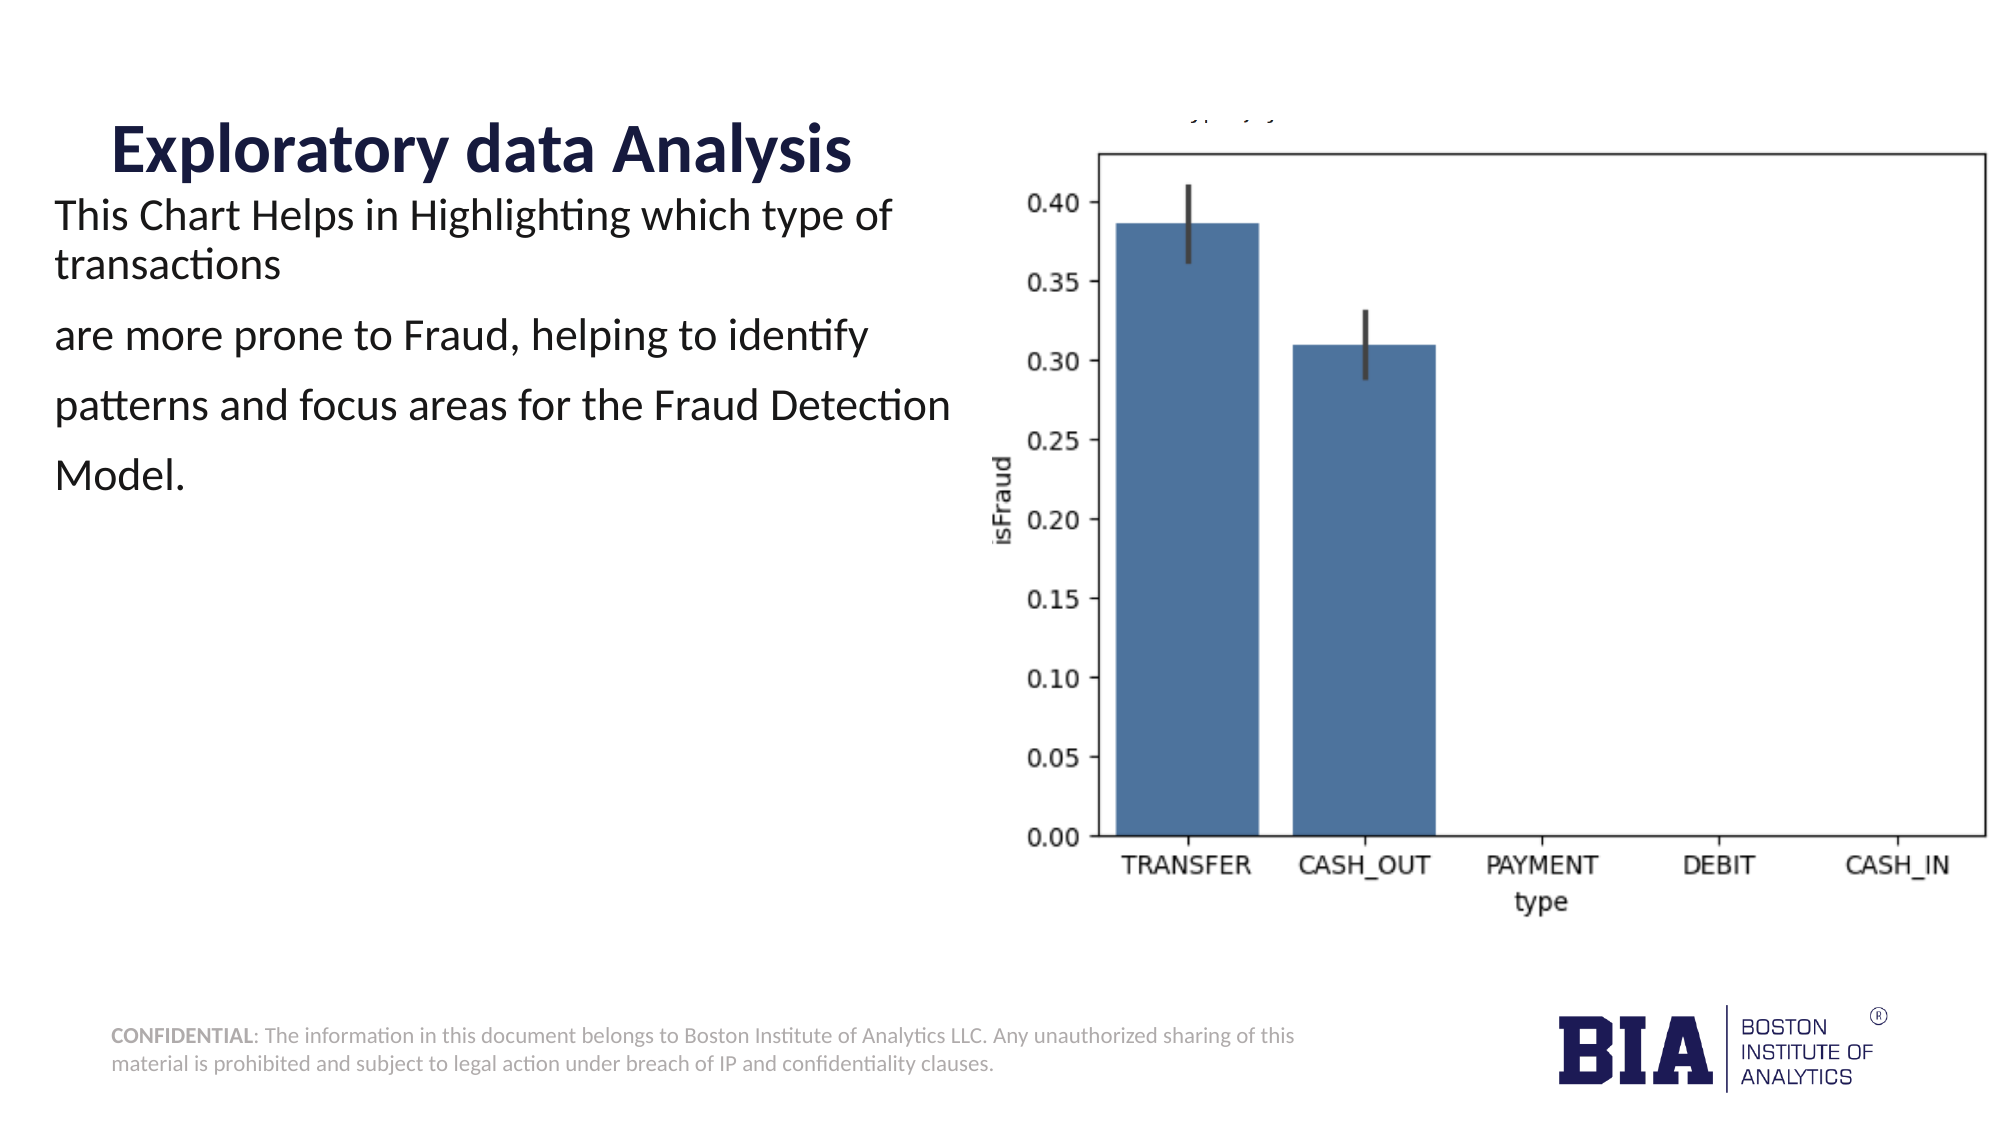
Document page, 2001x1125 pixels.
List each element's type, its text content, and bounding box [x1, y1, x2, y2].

list This Chart Helps in Highlighting which type of transactions are more prone to Fraud, helping to identify patterns and focus areas for the Fraud Detection Model. [54, 191, 2000, 997]
title Exploratory data Analysis [111, 99, 1889, 191]
picture [1557, 1003, 1889, 1094]
picture [992, 120, 2000, 920]
